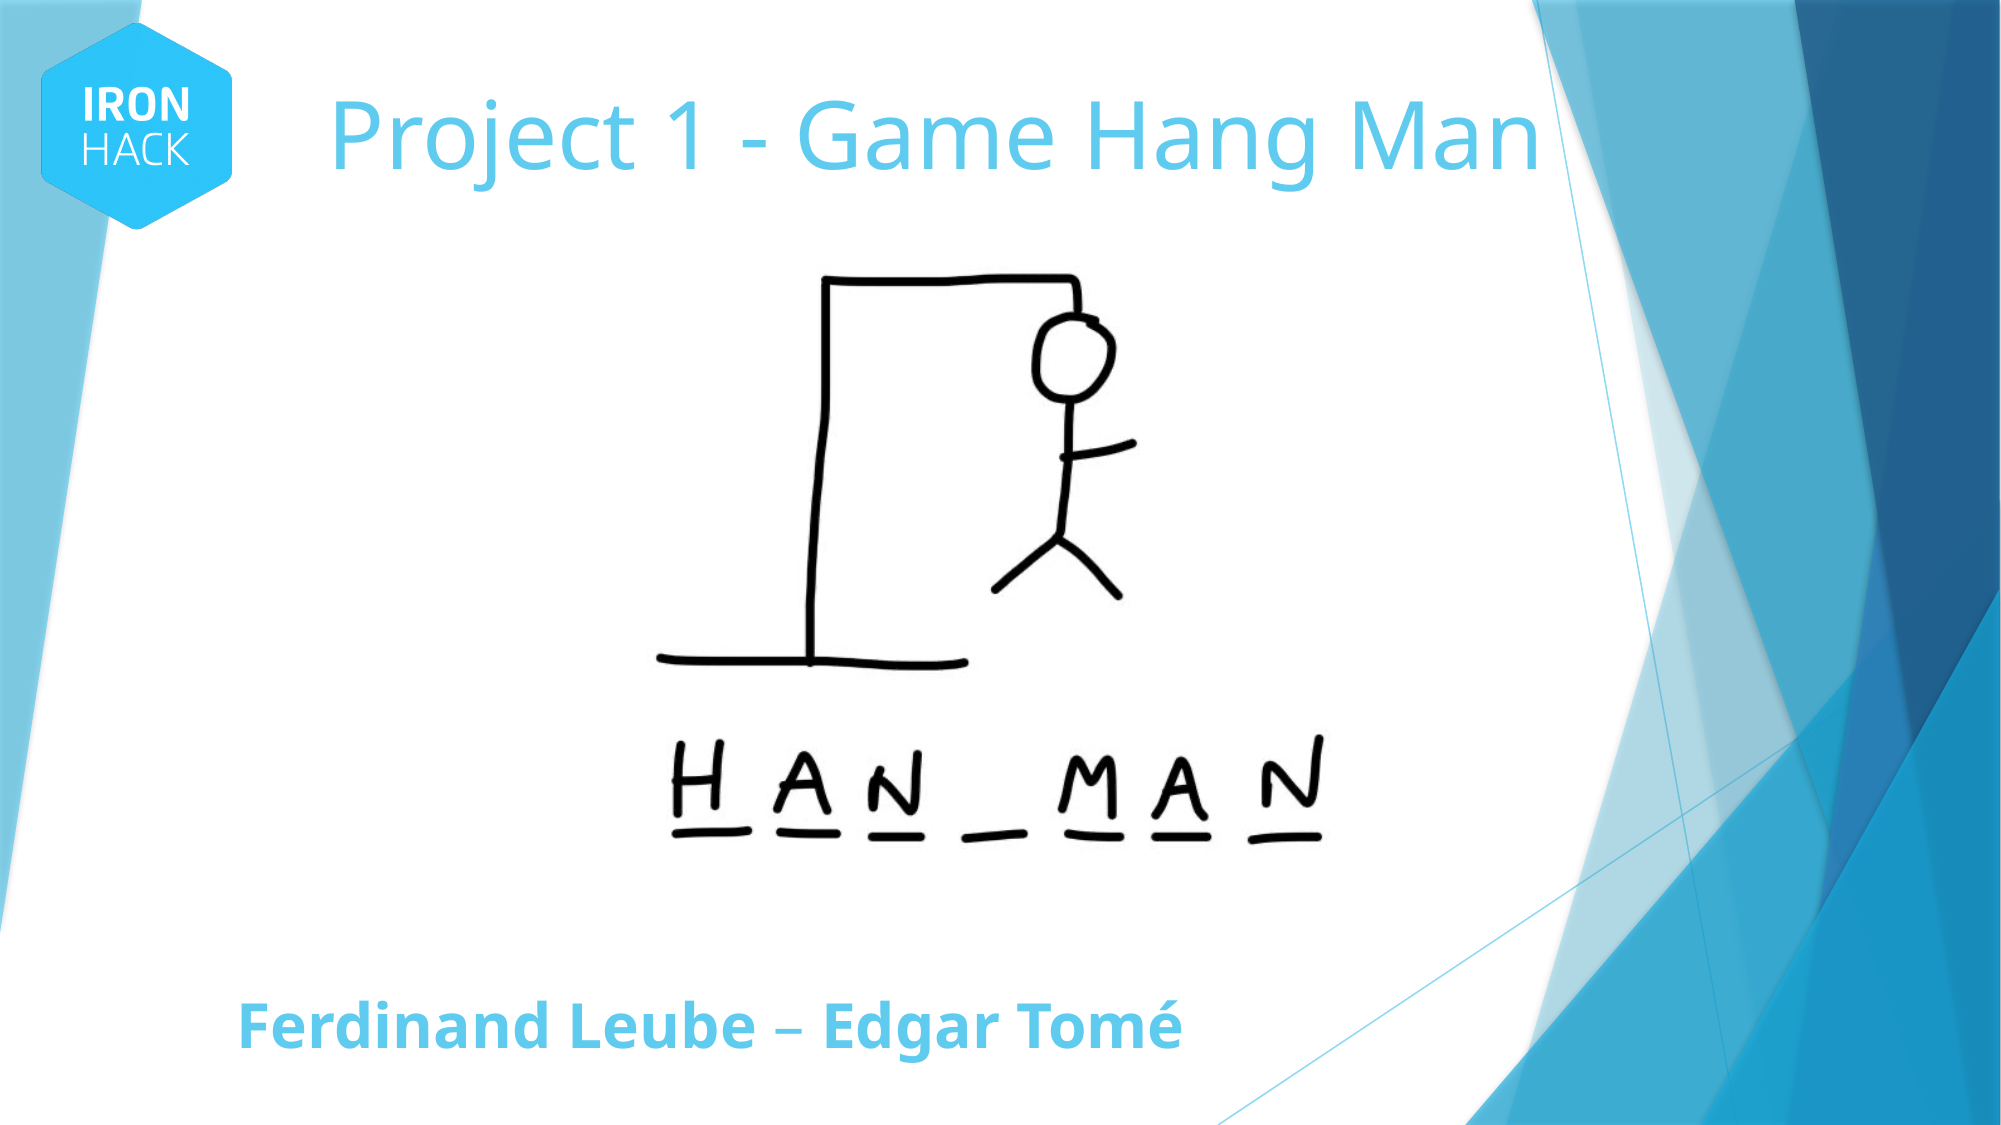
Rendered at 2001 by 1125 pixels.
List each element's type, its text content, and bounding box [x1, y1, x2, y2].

picture [624, 241, 1376, 884]
title Project 1 - Game Hang Man [278, 56, 1559, 196]
text_box Ferdinand Leube – Edgar Tomé [136, 929, 1200, 1069]
picture [0, 0, 274, 263]
